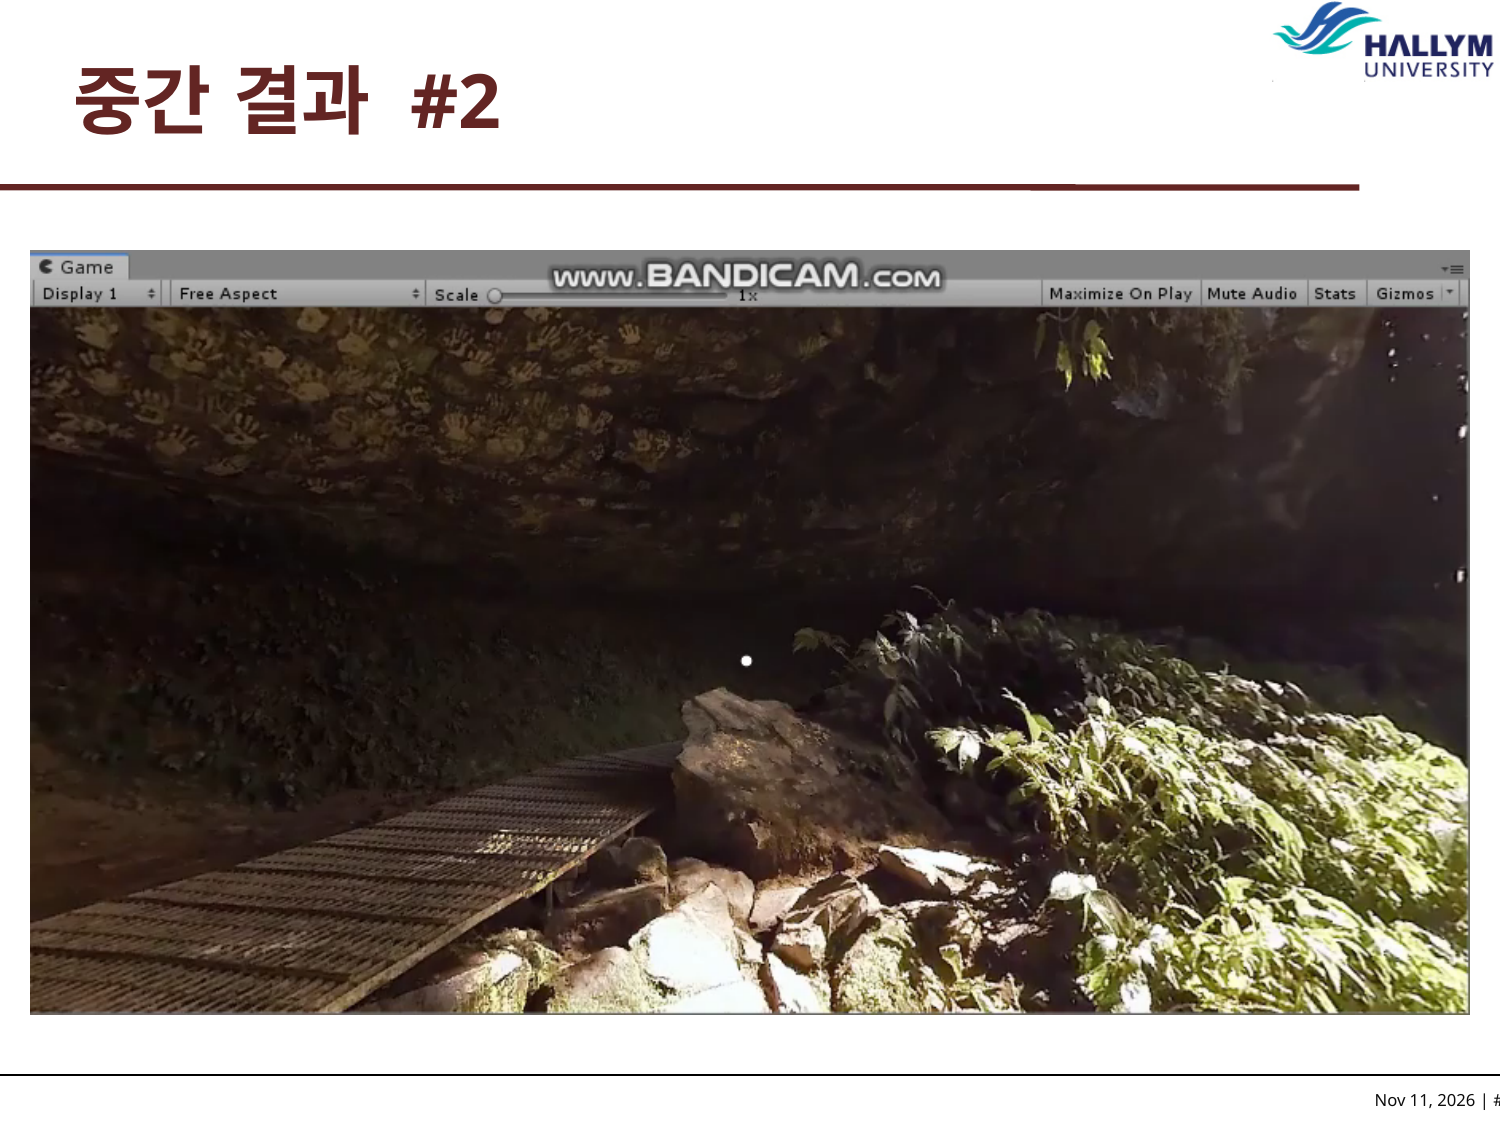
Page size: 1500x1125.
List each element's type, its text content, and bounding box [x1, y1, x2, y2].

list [29, 249, 1471, 1016]
picture [1269, 0, 1500, 82]
title 중간 결과 #2 [44, 33, 1395, 164]
